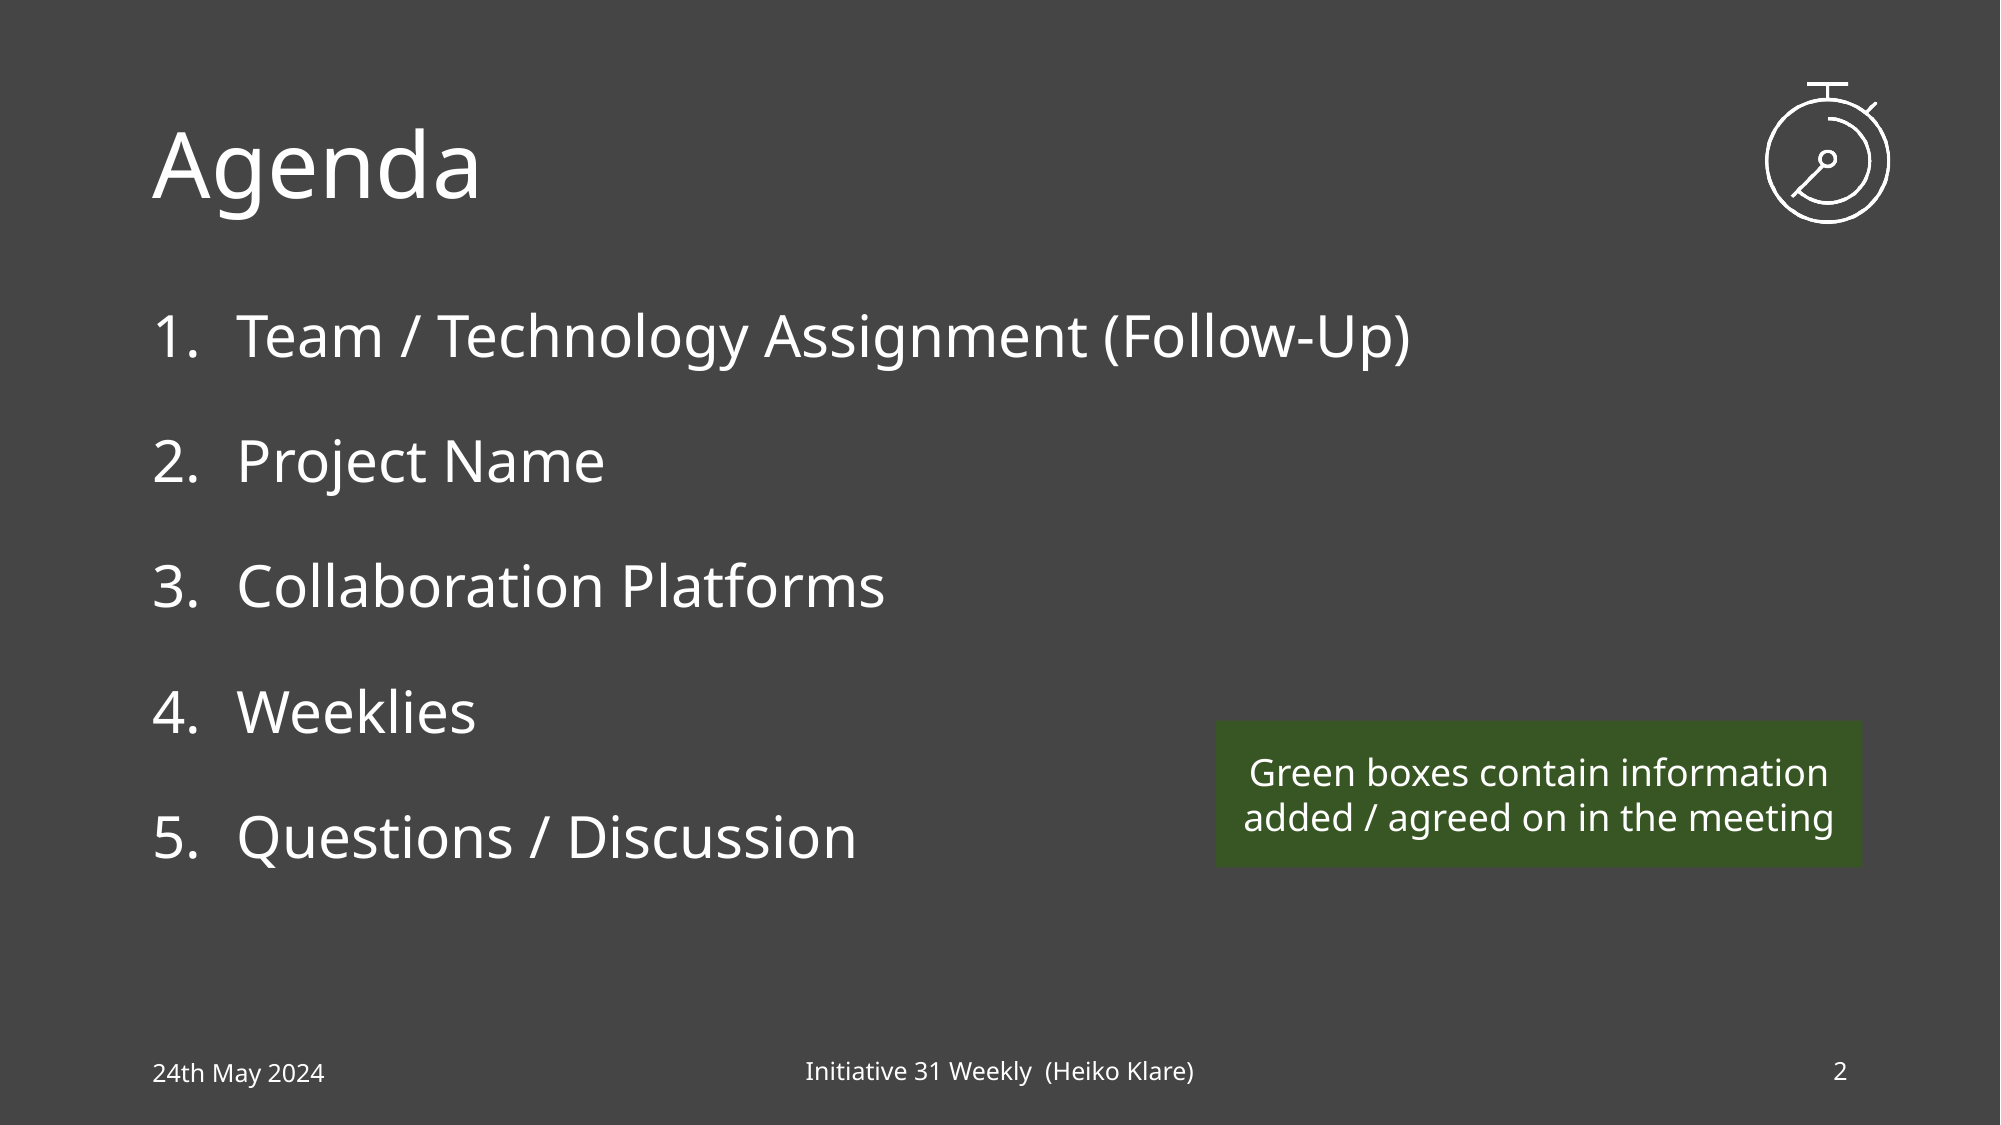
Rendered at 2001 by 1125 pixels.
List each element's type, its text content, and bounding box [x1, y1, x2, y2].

title Agenda [137, 59, 1863, 278]
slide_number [137, 1042, 588, 1103]
list Team / Technology Assignment (Follow-Up) Project Name Collaboration Platforms Weeklies Questions / Discussion [137, 299, 1863, 1014]
slide_number 2 [1412, 1042, 1863, 1103]
text_box Green boxes contain information added / agreed on in the meeting [1215, 720, 1863, 868]
picture [1736, 59, 1919, 243]
footer Initiative 31 Weekly (Heiko Klare) [662, 1042, 1338, 1103]
